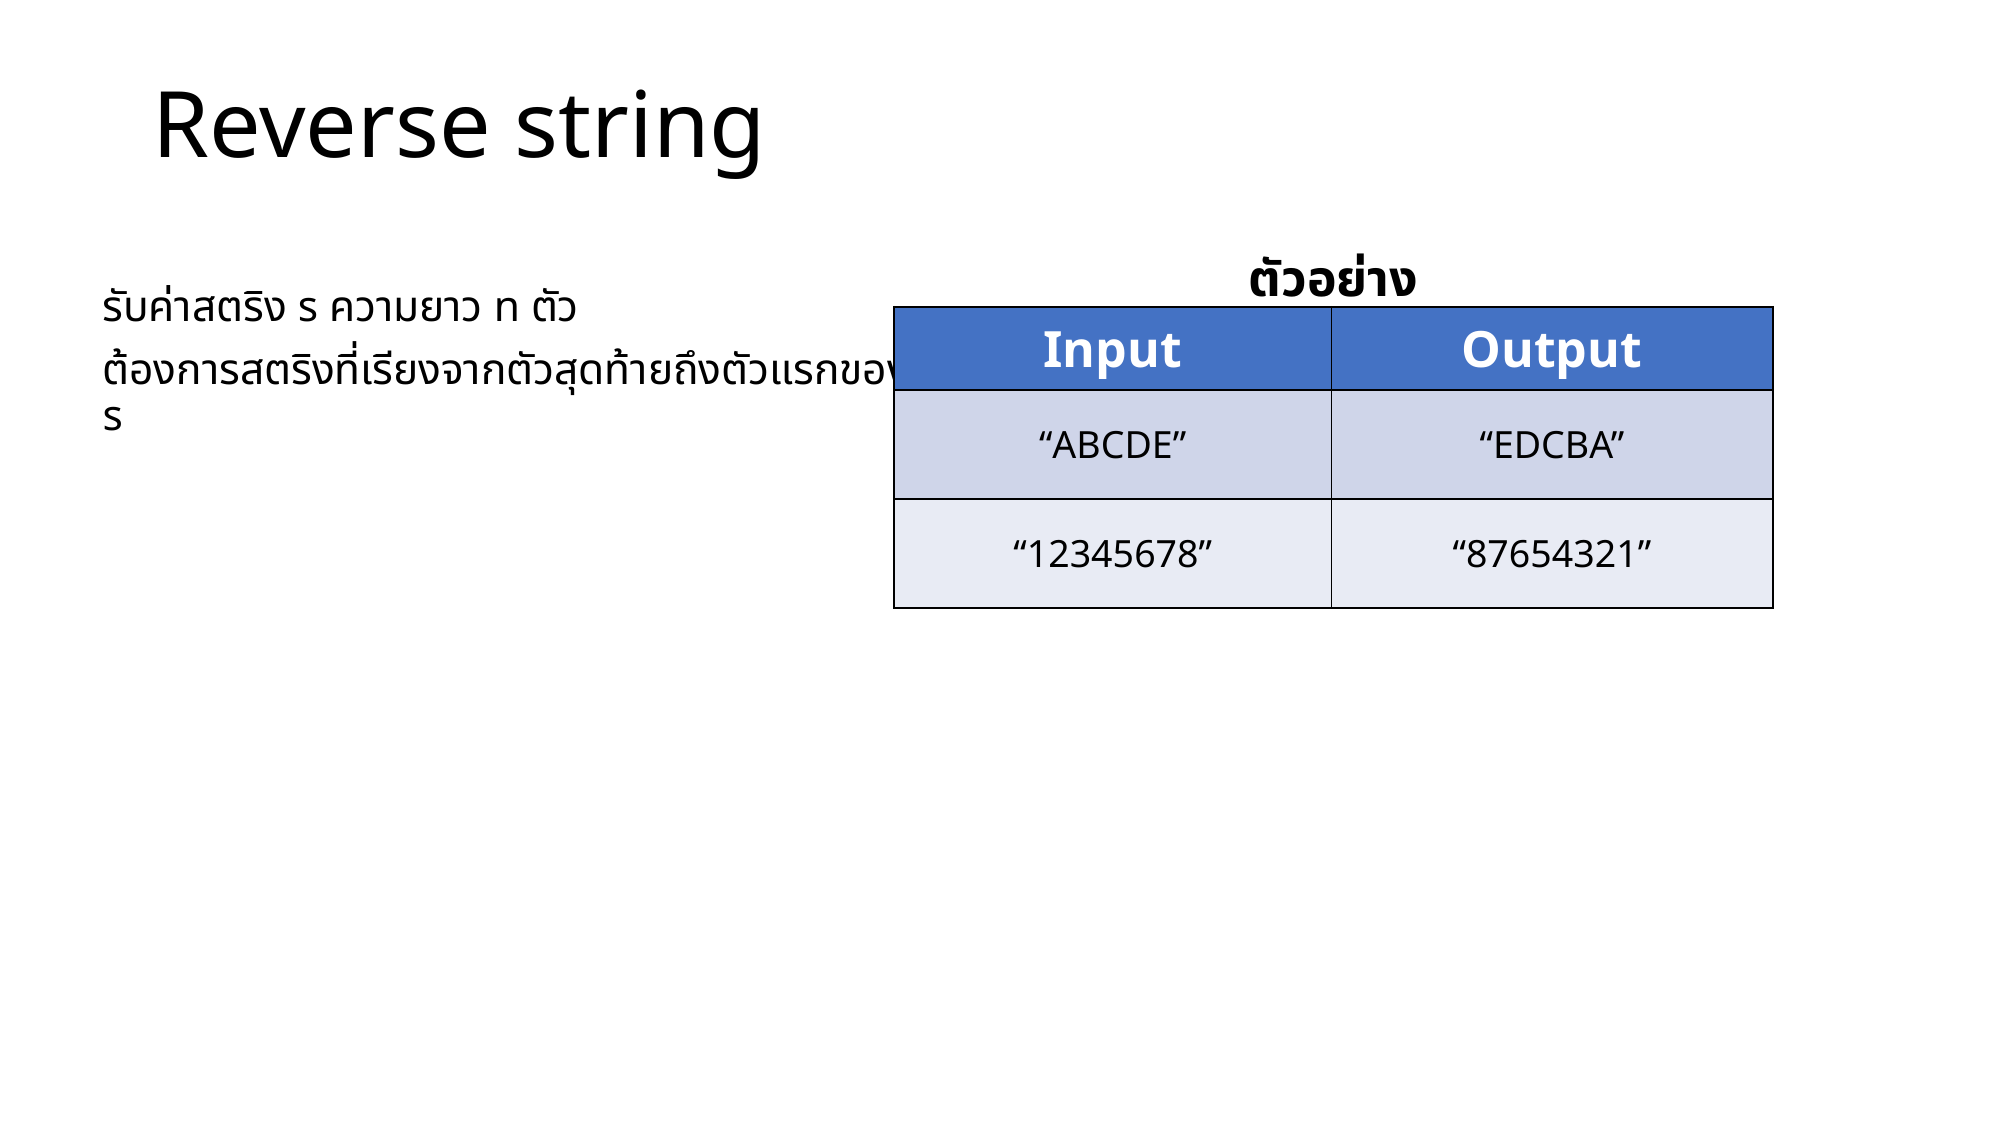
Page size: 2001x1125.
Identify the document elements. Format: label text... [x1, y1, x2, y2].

table_cell “ABCDE” [895, 391, 1331, 498]
list รับค่าสตริง s ความยาว n ตัว ต้องการสตริงที่เรียงจากตัวสุดท้ายถึงตัวแรกของสตริง s [87, 277, 893, 449]
table_header Output [1332, 315, 1772, 389]
title Reverse string [137, 59, 1863, 196]
table_cell “EDCBA” [1332, 391, 1772, 498]
table_cell “12345678” [895, 500, 1331, 607]
table_header Input [895, 315, 1331, 389]
table_cell “87654321” [1332, 500, 1772, 607]
text_box ตัวอย่าง [857, 239, 1810, 315]
